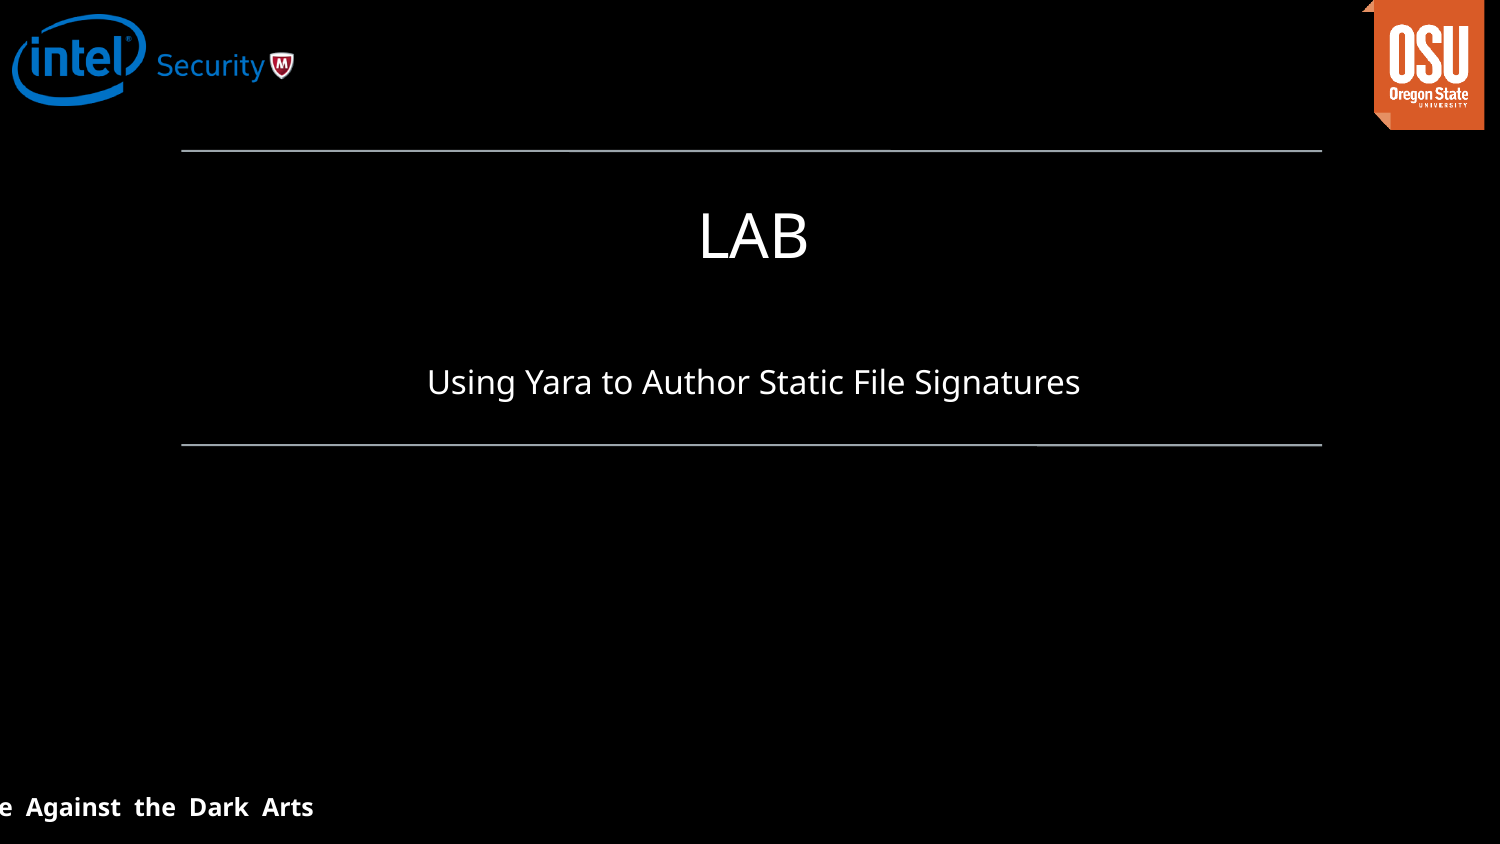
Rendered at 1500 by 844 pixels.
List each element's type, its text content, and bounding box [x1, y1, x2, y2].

subtitle Using Yara to Author Static File Signatures [204, 356, 1305, 422]
picture [12, 14, 294, 106]
picture [1362, 0, 1485, 130]
title Lab [204, 185, 1304, 356]
